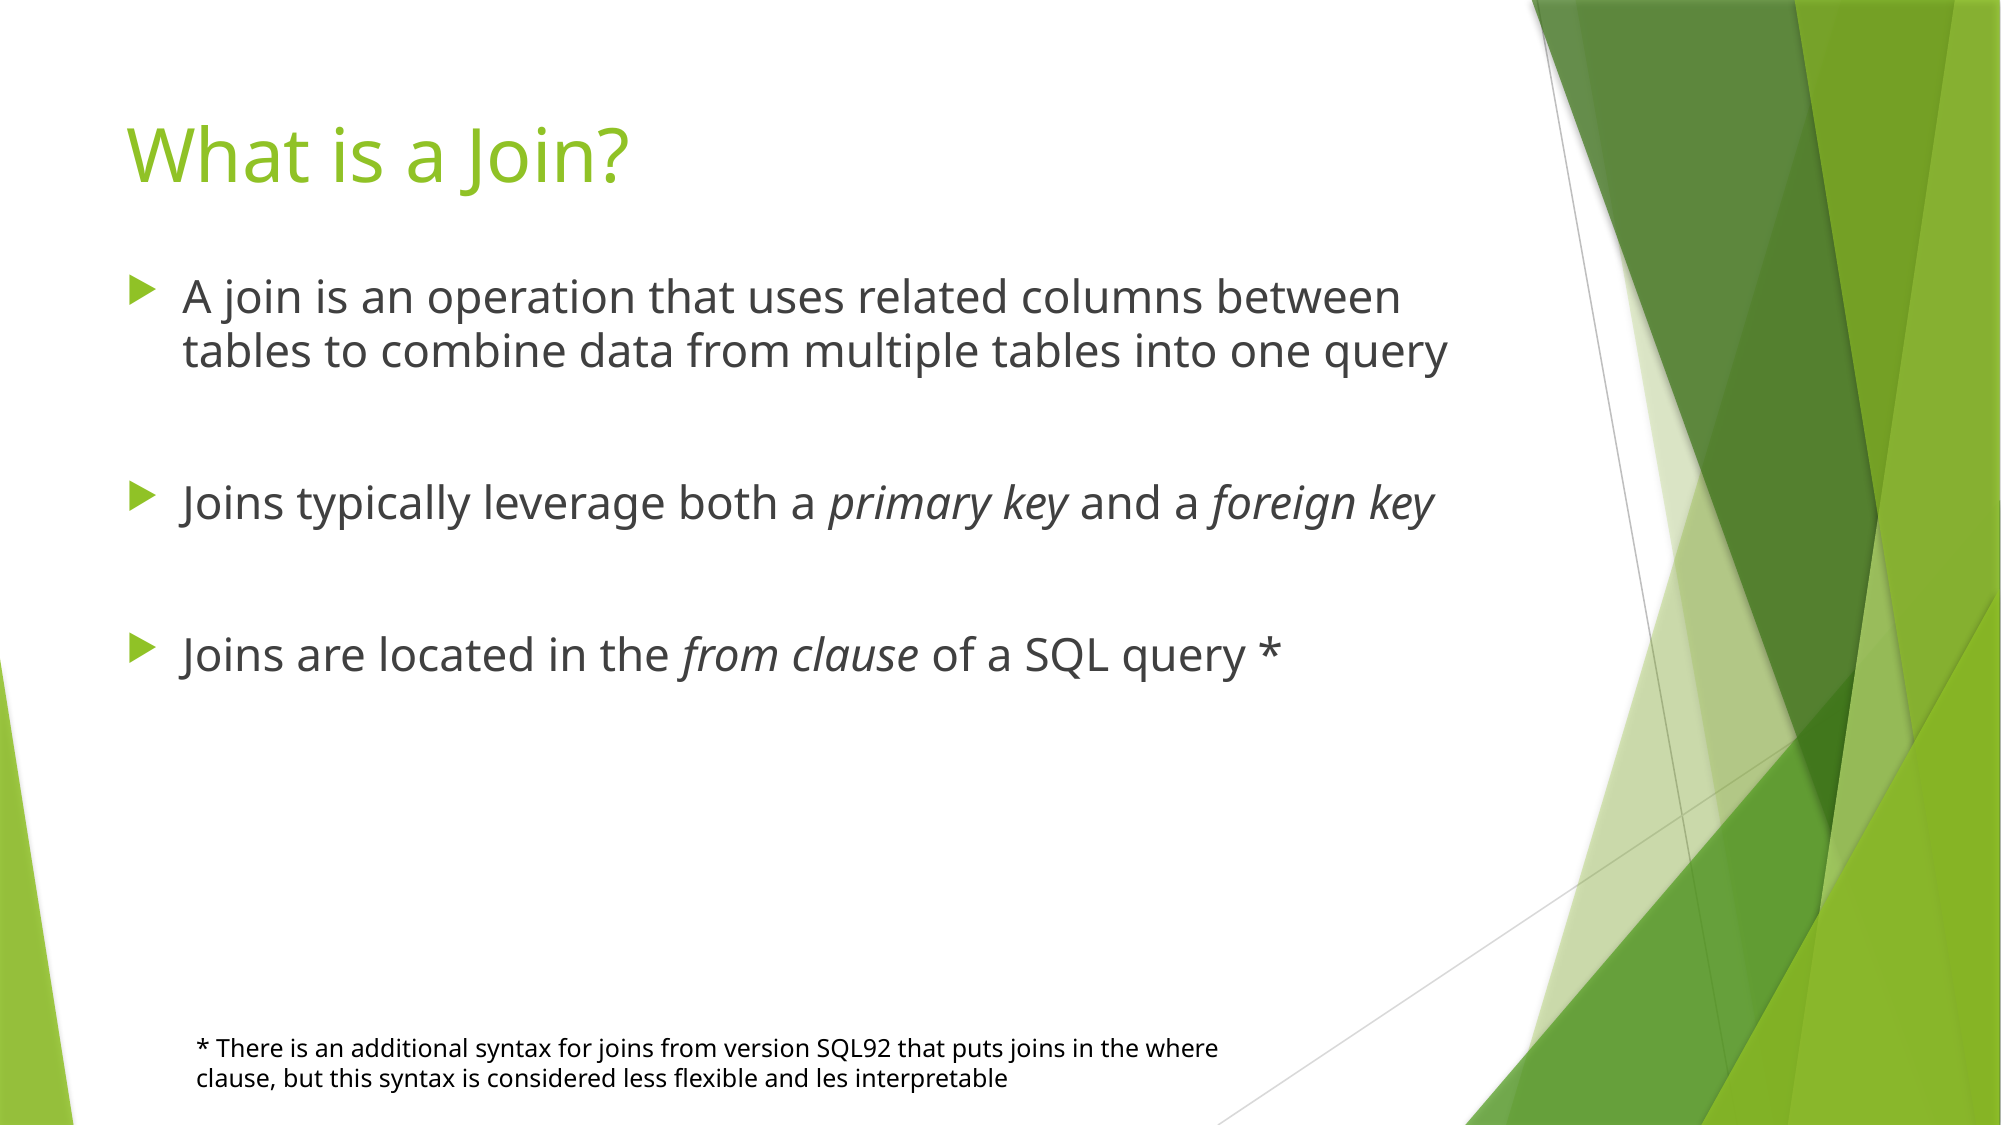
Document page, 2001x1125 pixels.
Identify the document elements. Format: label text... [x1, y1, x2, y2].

title What is a Join? [111, 99, 1522, 259]
list A join is an operation that uses related columns between tables to combine data from multiple tables into one query Joins typically leverage both a primary key and a foreign key Joins are located in the from clause of a SQL query * [111, 259, 1535, 1025]
text_box * There is an additional syntax for joins from version SQL92 that puts joins in the where clause, but this syntax is considered less flexible and les interpretable [181, 1024, 1300, 1100]
